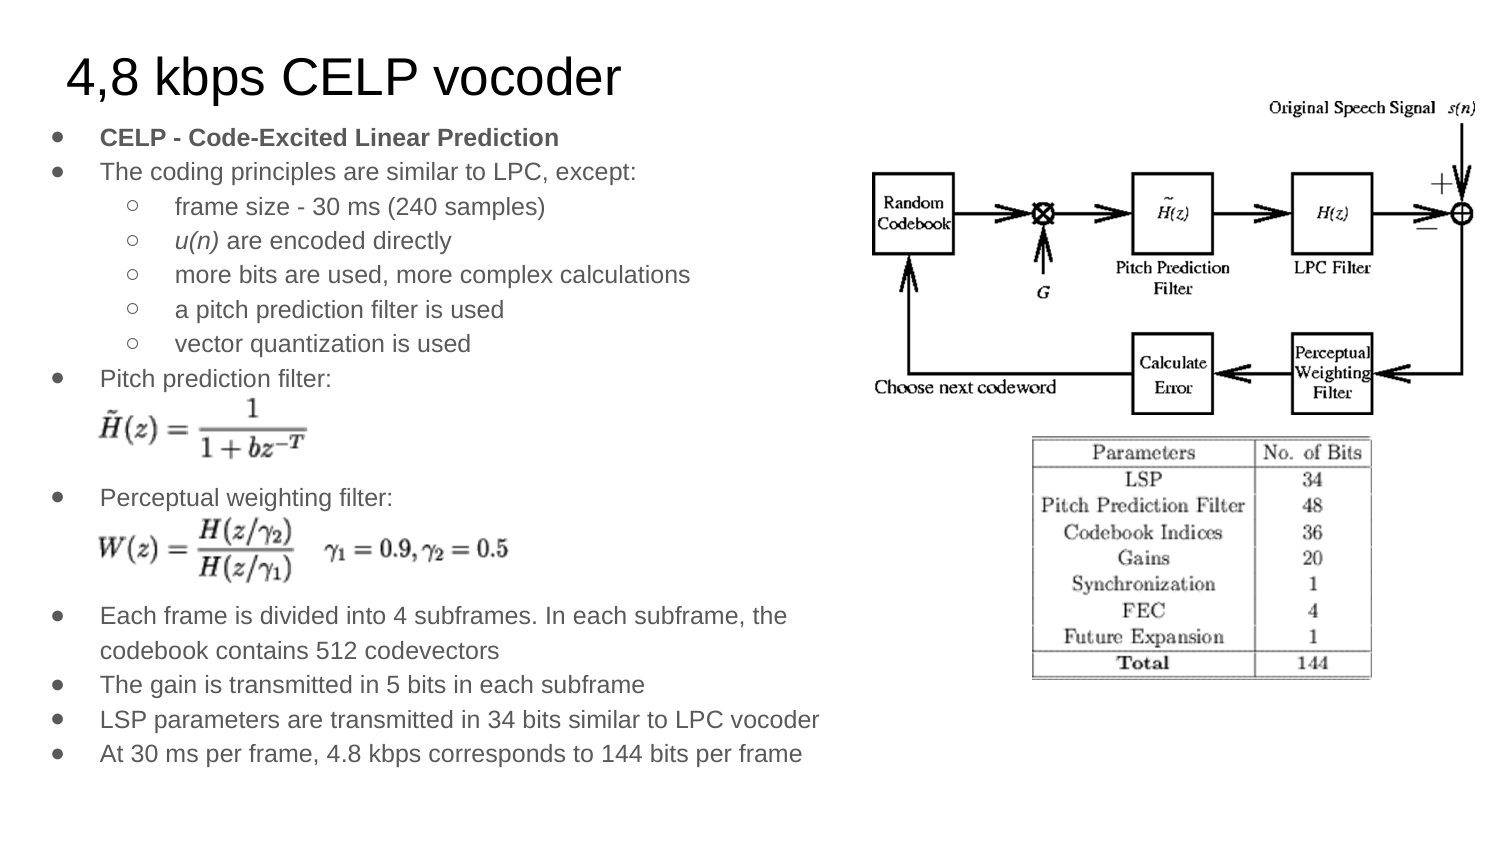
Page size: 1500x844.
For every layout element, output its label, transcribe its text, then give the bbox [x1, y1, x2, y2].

picture [322, 535, 511, 574]
picture [872, 101, 1476, 415]
picture [95, 515, 297, 594]
list CELP - Code-Exсited Linear Prediction The coding principles are similar to LPC, except: frame size - 30 ms (240 samples) u(n) are encoded directly more bits are used, more complex calculations a pitch prediction filter is used vector quantization is used Pitch prediction filter: Perceptual weighting filter: Each frame is divided into 4 subframes. In each subframe, the codebook contains 512 codevectors The gain is transmitted in 5 bits in each subframe LSP parameters are transmitted in 34 bits similar to LPC vocoder At 30 ms per frame, 4.8 kbps corresponds to 144 bits per frame [9, 101, 848, 815]
picture [95, 395, 310, 474]
picture [1032, 436, 1372, 680]
title 4,8 kbps CELP vocoder [51, 27, 1449, 122]
